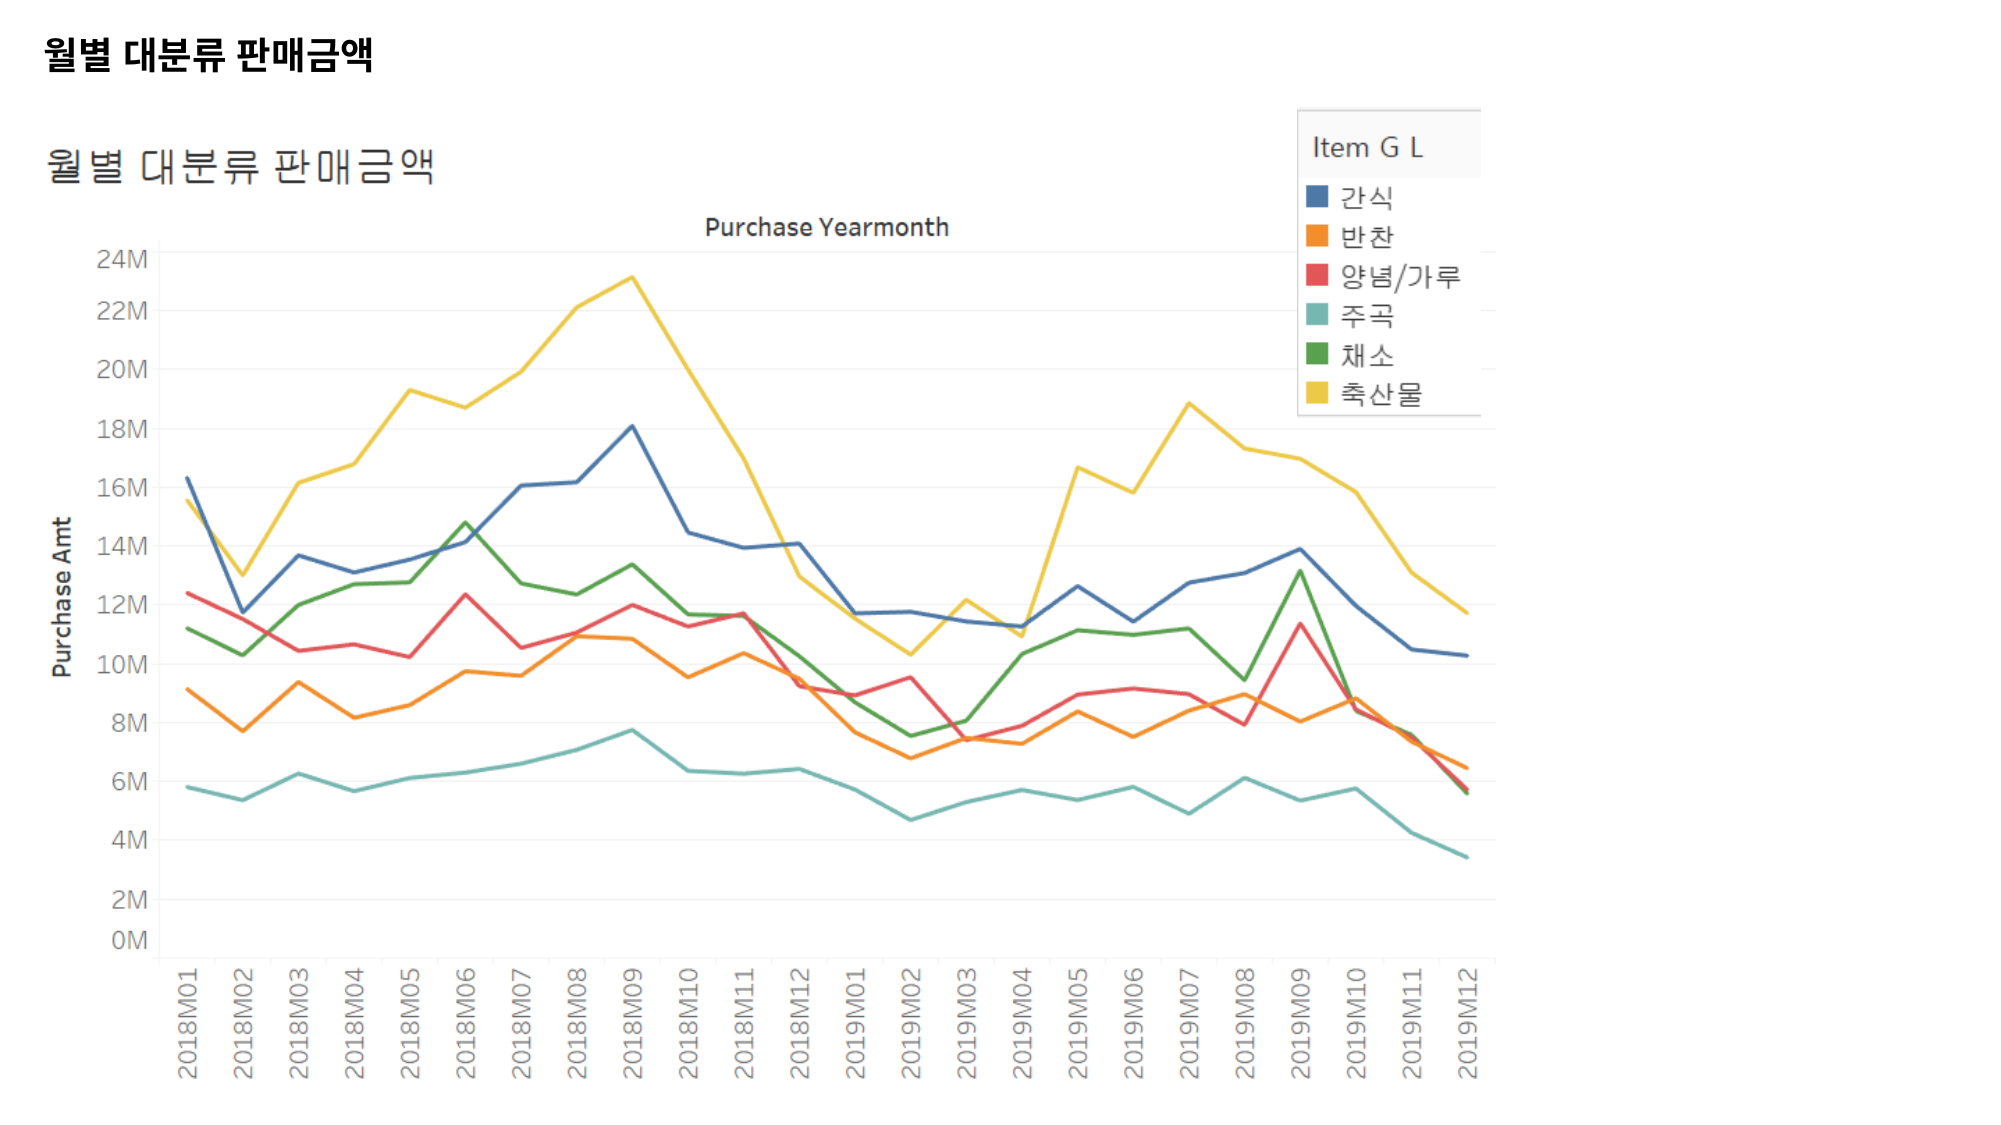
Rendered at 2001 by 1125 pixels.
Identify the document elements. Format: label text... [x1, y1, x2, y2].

text_box 월별 대분류 판매금액 [28, 24, 663, 85]
picture [28, 107, 1497, 1101]
